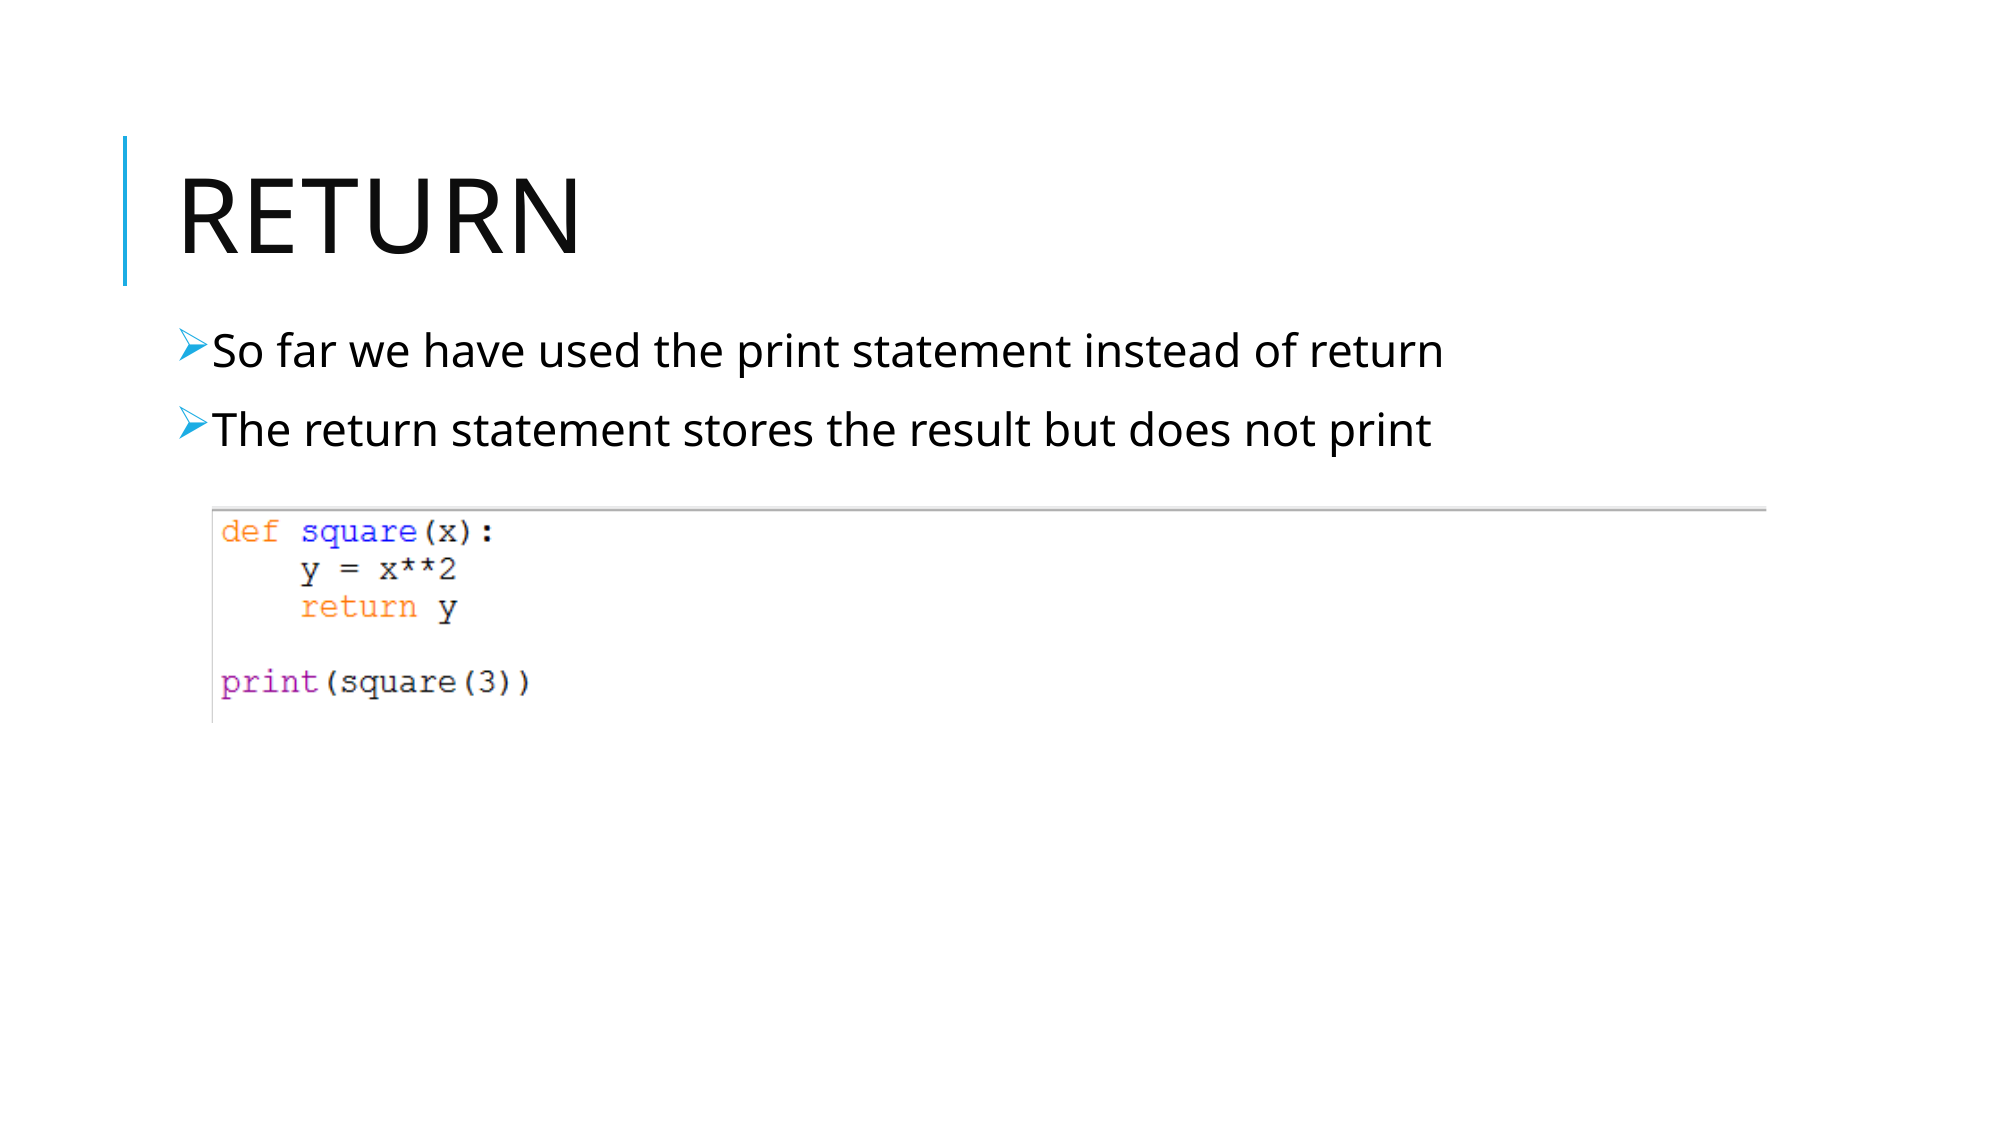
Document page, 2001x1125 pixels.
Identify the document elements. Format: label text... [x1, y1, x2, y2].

picture [211, 506, 1767, 723]
title Return [160, 101, 1755, 348]
list So far we have used the print statement instead of return The return statement stores the result but does not print [168, 320, 2000, 960]
